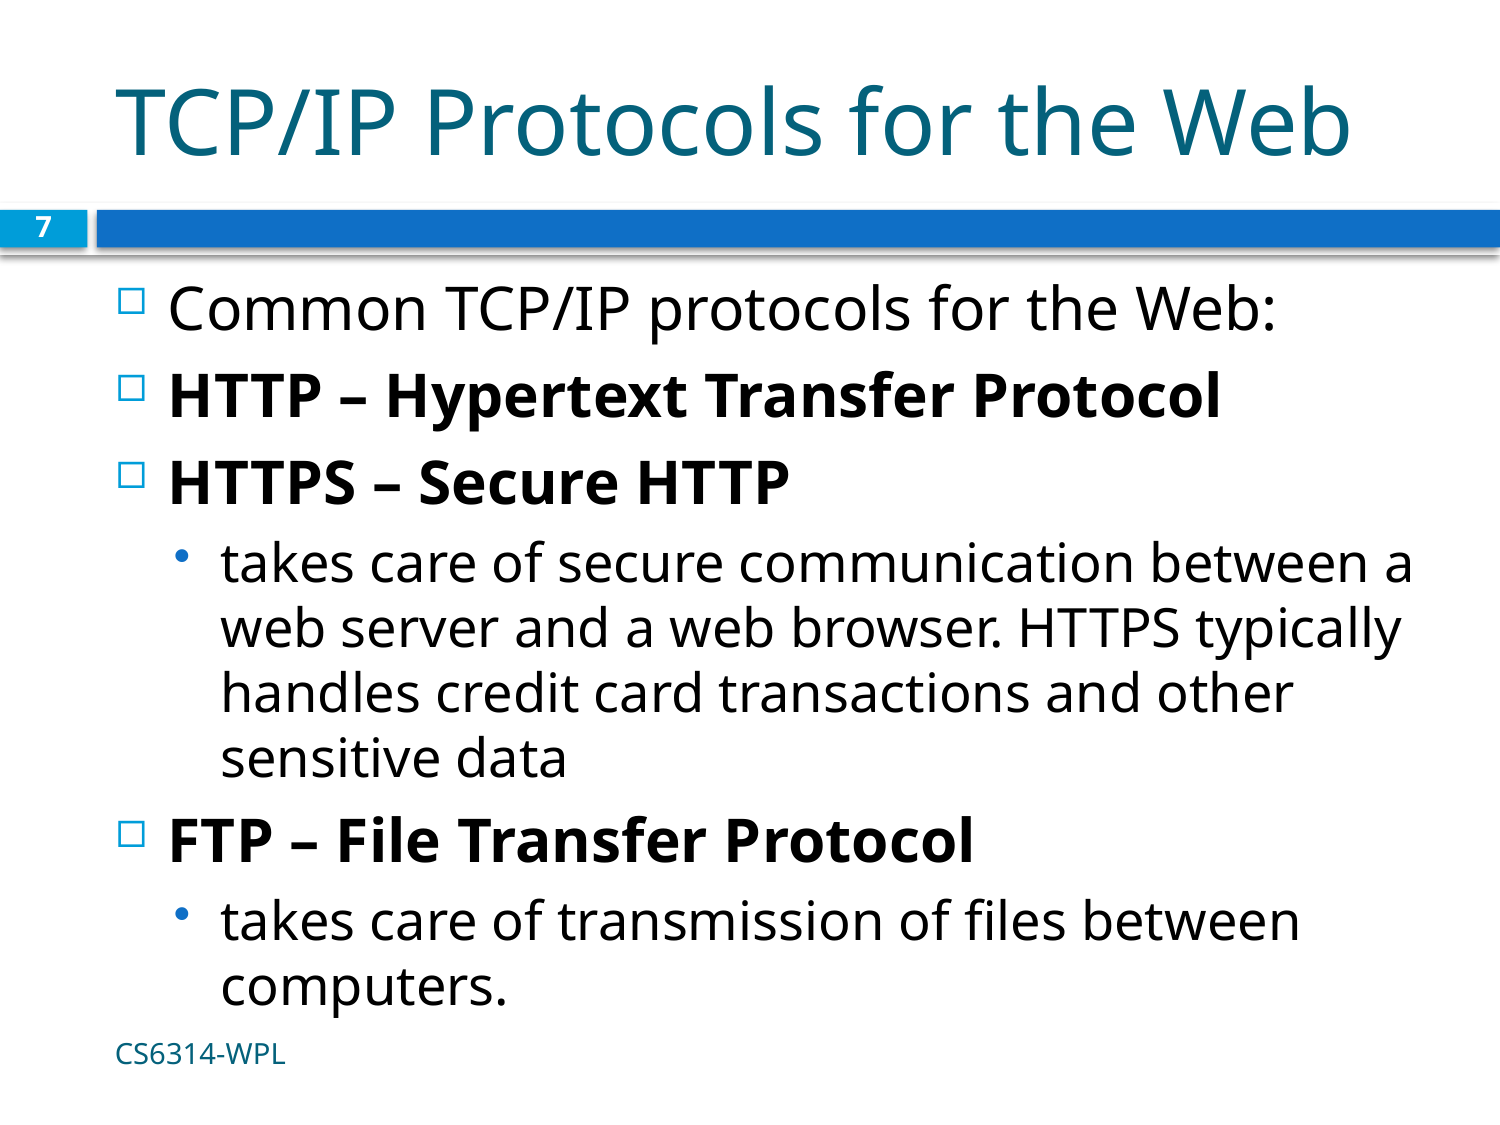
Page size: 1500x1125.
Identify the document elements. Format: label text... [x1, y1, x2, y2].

title TCP/IP Protocols for the Web [100, 37, 1439, 201]
slide_number 7 [0, 208, 88, 249]
footer CS6314-WPL [99, 1025, 990, 1085]
list Common TCP/IP protocols for the Web: HTTP – Hypertext Transfer Protocol HTTPS – Secure HTTP takes care of secure communication between a web server and a web browser. HTTPS typically handles credit card transactions and other sensitive data FTP – File Transfer Protocol takes care of transmission of files between computers. [100, 262, 1439, 1001]
